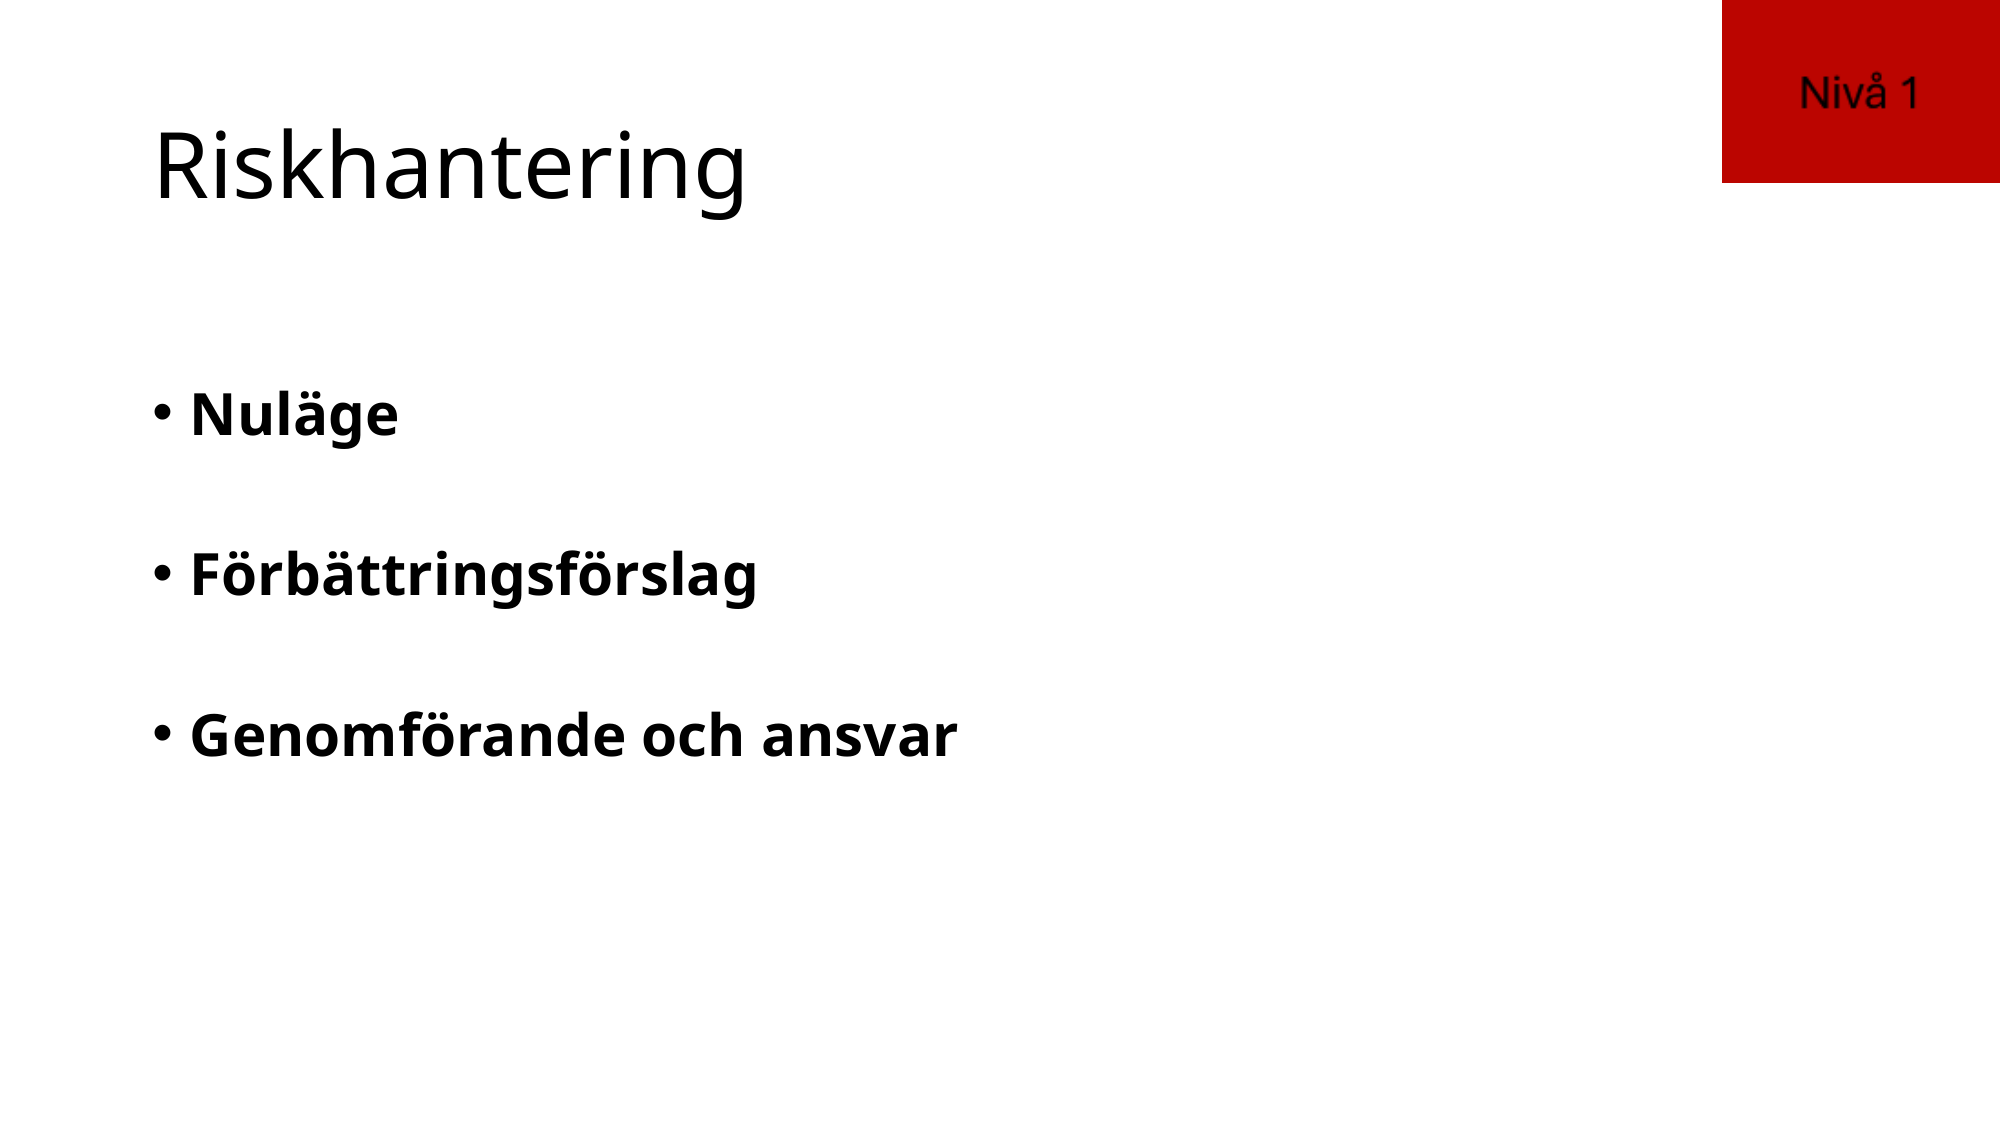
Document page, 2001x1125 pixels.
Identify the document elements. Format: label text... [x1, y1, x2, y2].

picture [1721, 0, 2000, 183]
list Nuläge Förbättringsförslag Genomförande och ansvar [137, 299, 1863, 1014]
title Riskhantering [137, 59, 1863, 278]
